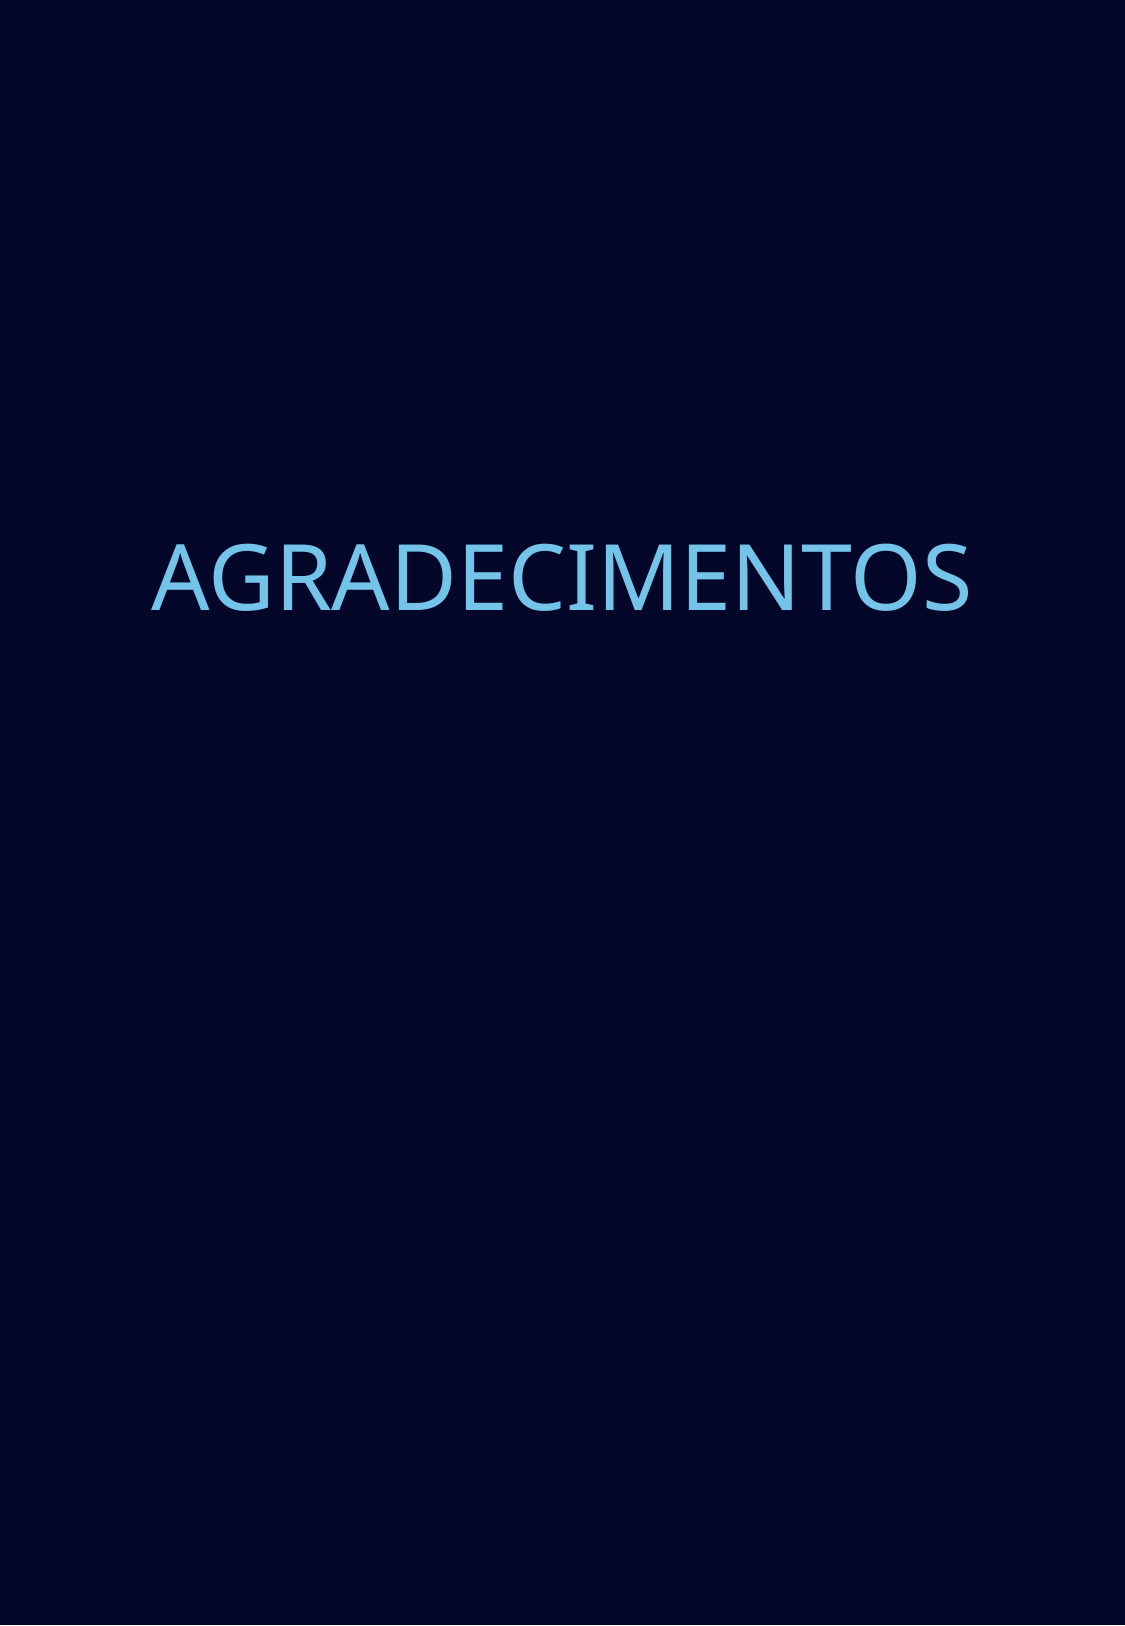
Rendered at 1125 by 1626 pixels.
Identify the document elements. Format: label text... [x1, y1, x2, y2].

text_box AGRADECIMENTOS [81, 511, 1043, 637]
text_box [0, 0, 1125, 1625]
